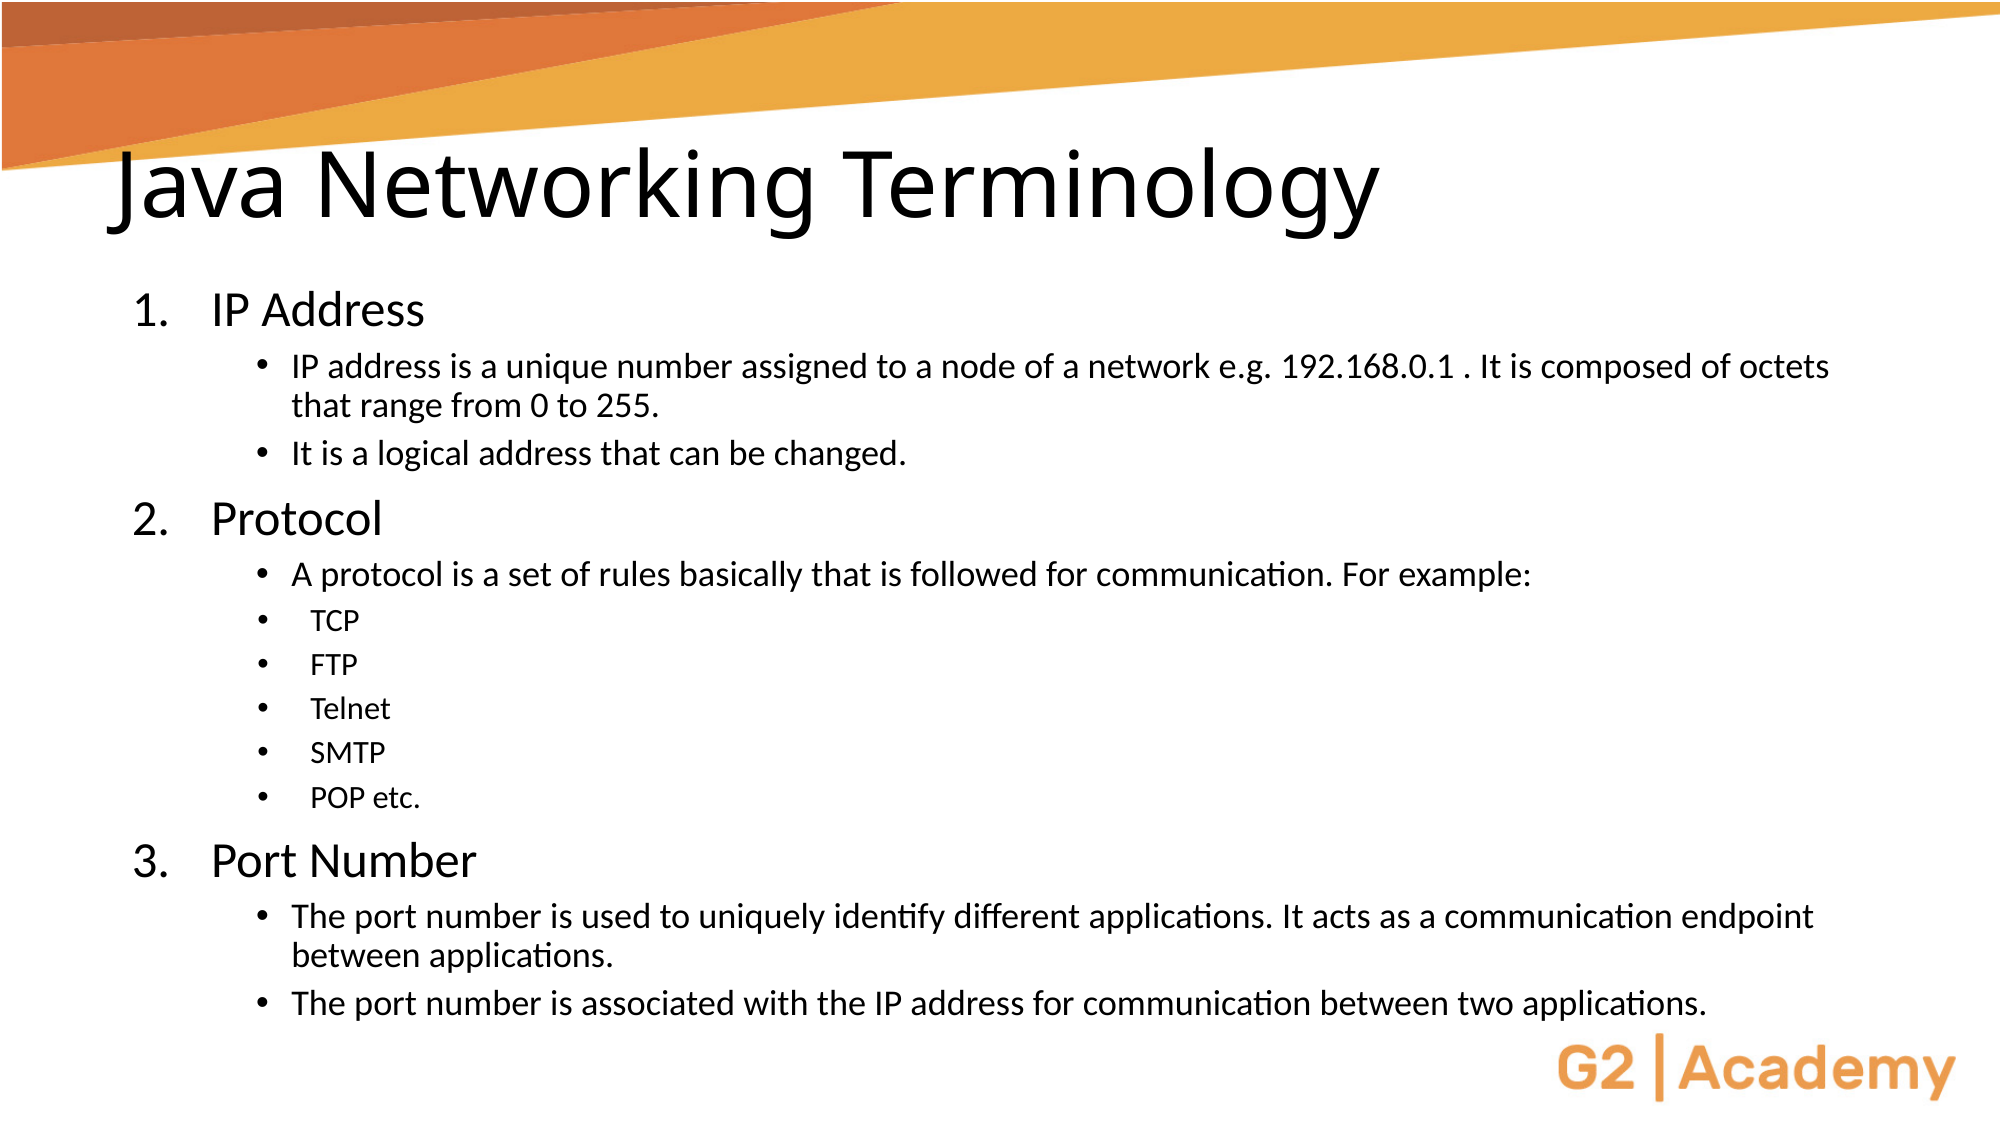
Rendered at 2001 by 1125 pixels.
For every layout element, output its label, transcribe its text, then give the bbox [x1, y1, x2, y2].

list IP Address IP address is a unique number assigned to a node of a network e.g. 192.168.0.1 . It is composed of octets that range from 0 to 255. It is a logical address that can be changed. Protocol A protocol is a set of rules basically that is followed for communication. For example: TCP FTP Telnet SMTP POP etc. Port Number The port number is used to uniquely identify different applications. It acts as a communication endpoint between applications. The port number is associated with the IP address for communication between two applications. [99, 275, 1900, 1037]
picture [1, 2, 2000, 1125]
title Java Networking Terminology [99, 100, 1900, 275]
